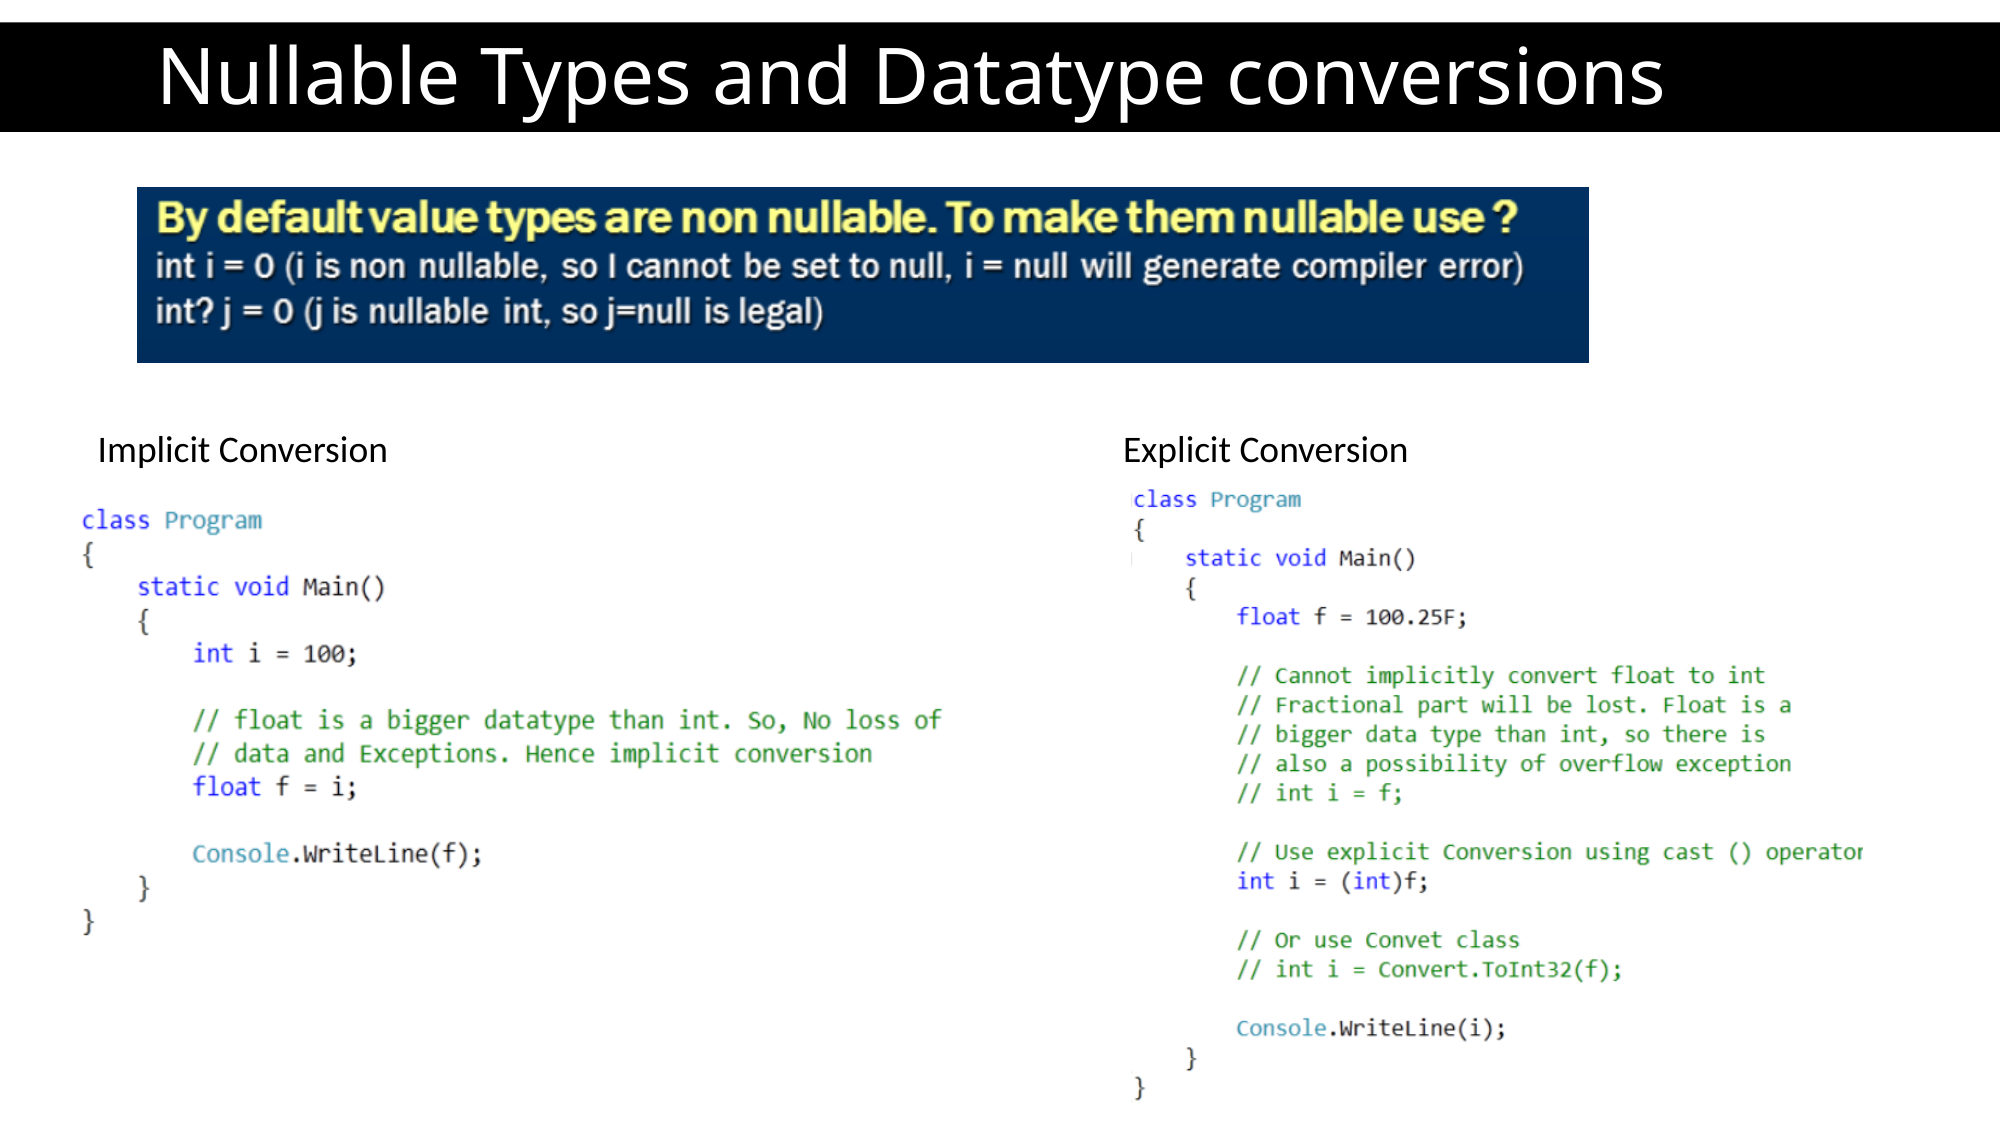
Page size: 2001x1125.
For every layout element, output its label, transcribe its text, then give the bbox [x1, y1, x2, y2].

text_box Explicit Conversion [1108, 417, 1433, 478]
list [137, 187, 1589, 363]
picture [1131, 489, 1863, 1103]
picture [80, 501, 946, 938]
title Nullable Types and Datatype conversions [0, 22, 2000, 132]
text_box Implicit Conversion [82, 417, 412, 478]
